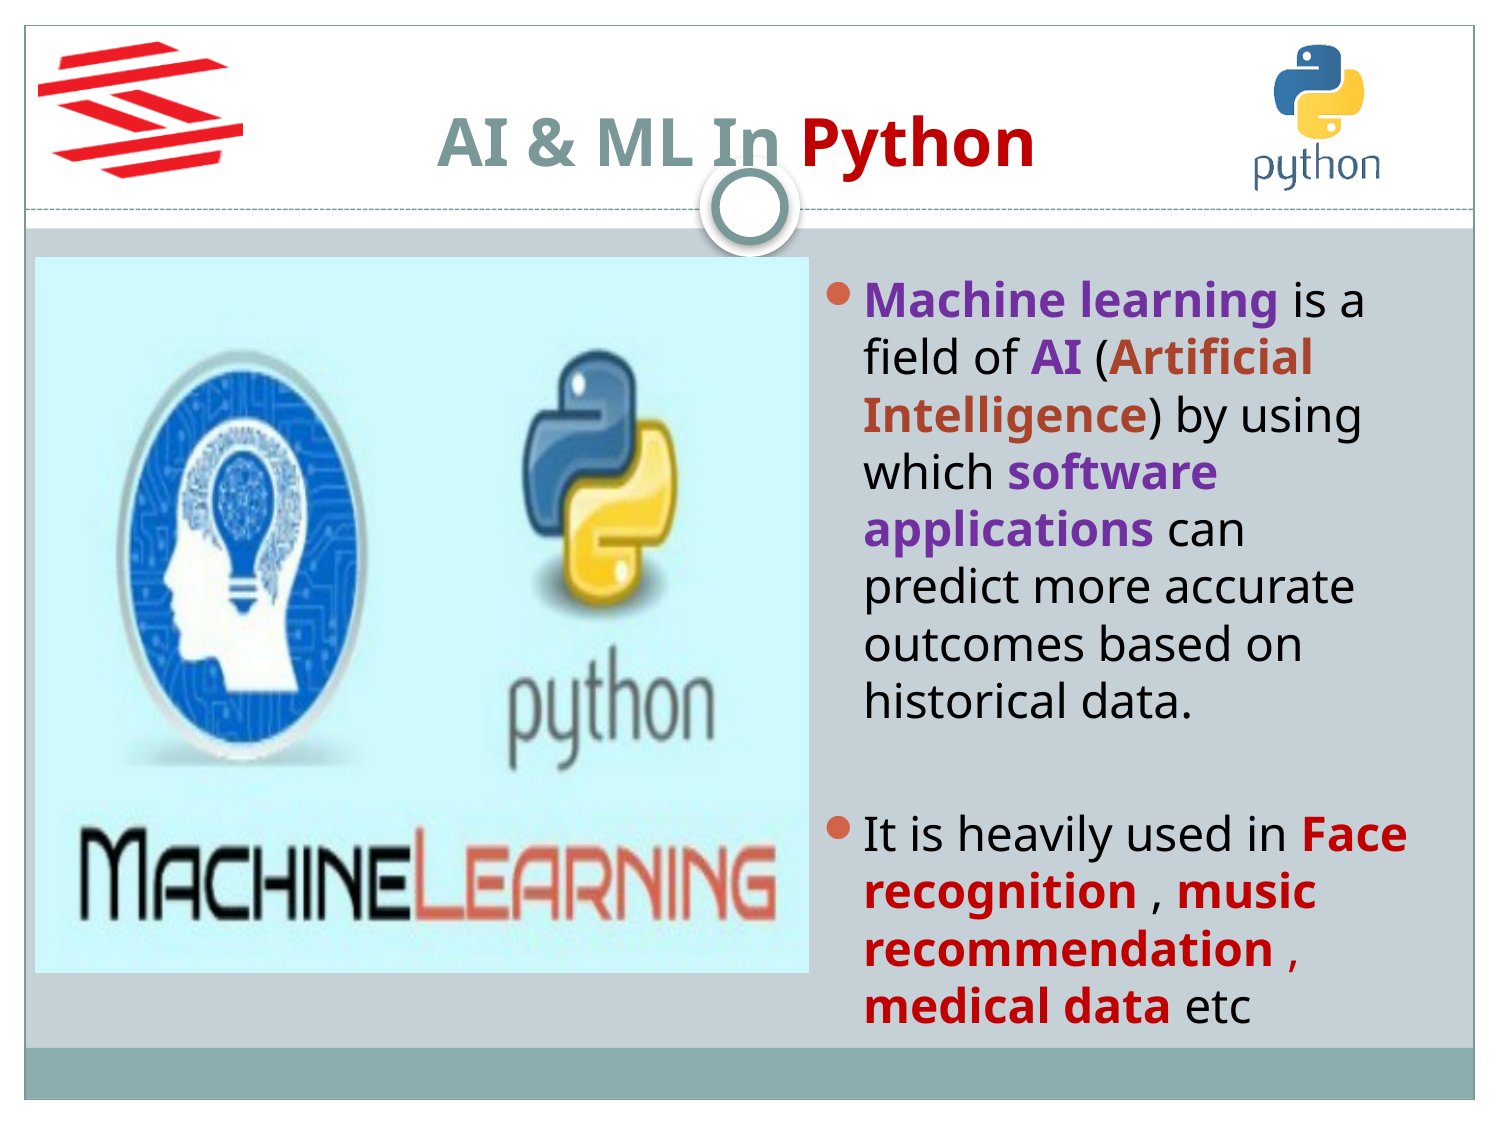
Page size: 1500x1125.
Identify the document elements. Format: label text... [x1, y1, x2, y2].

picture [1163, 42, 1471, 197]
picture [34, 257, 809, 973]
picture [37, 40, 243, 185]
list Machine learning is a field of AI (Artificial Intelligence) by using which software applications can predict more accurate outcomes based on historical data. It is heavily used in Face recognition , music recommendation , medical data etc [808, 262, 1425, 1062]
title AI & ML In Python [248, 50, 1157, 188]
